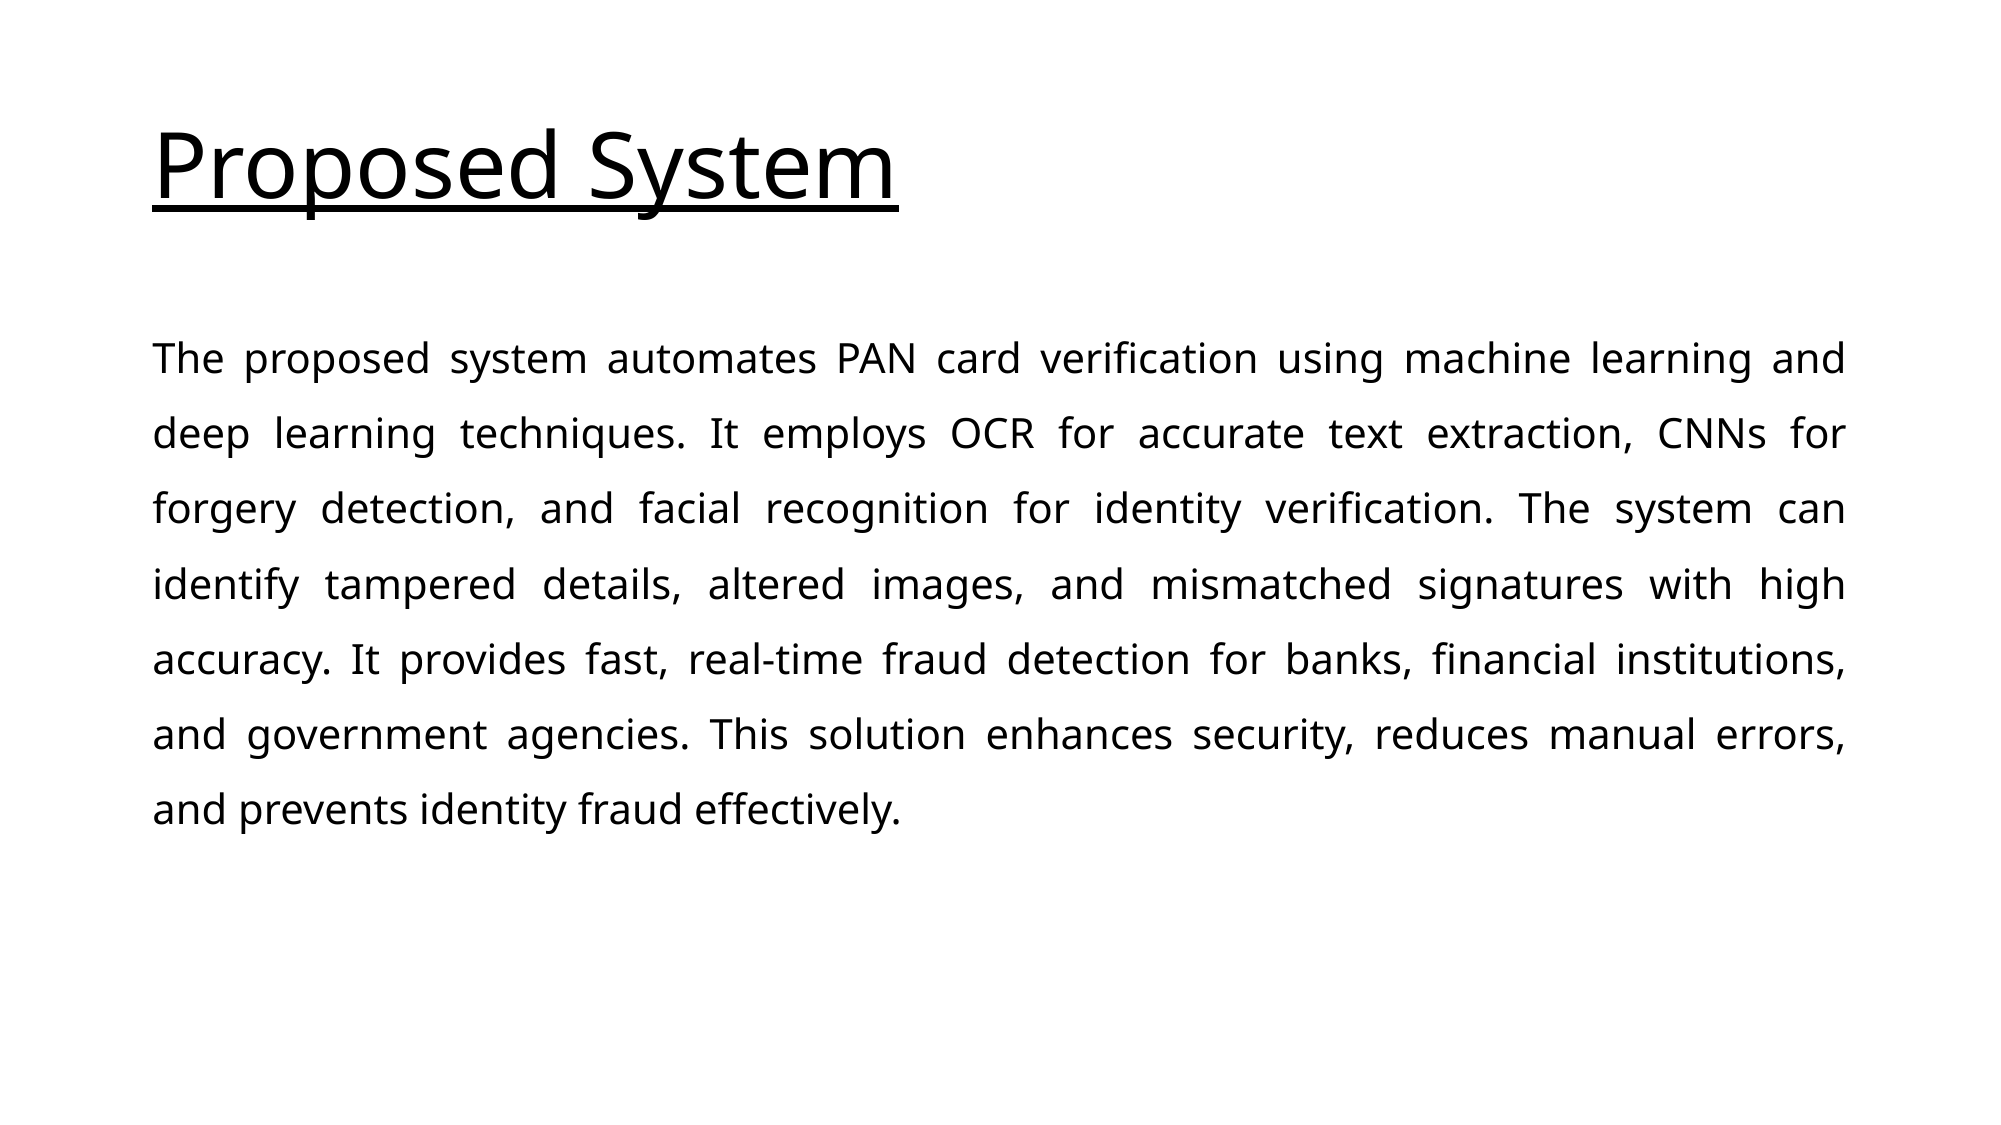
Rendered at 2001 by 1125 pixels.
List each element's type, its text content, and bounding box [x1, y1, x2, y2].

title Proposed System [137, 59, 1863, 278]
list The proposed system automates PAN card verification using machine learning and deep learning techniques. It employs OCR for accurate text extraction, CNNs for forgery detection, and facial recognition for identity verification. The system can identify tampered details, altered images, and mismatched signatures with high accuracy. It provides fast, real-time fraud detection for banks, financial institutions, and government agencies. This solution enhances security, reduces manual errors, and prevents identity fraud effectively. [137, 299, 1863, 1014]
